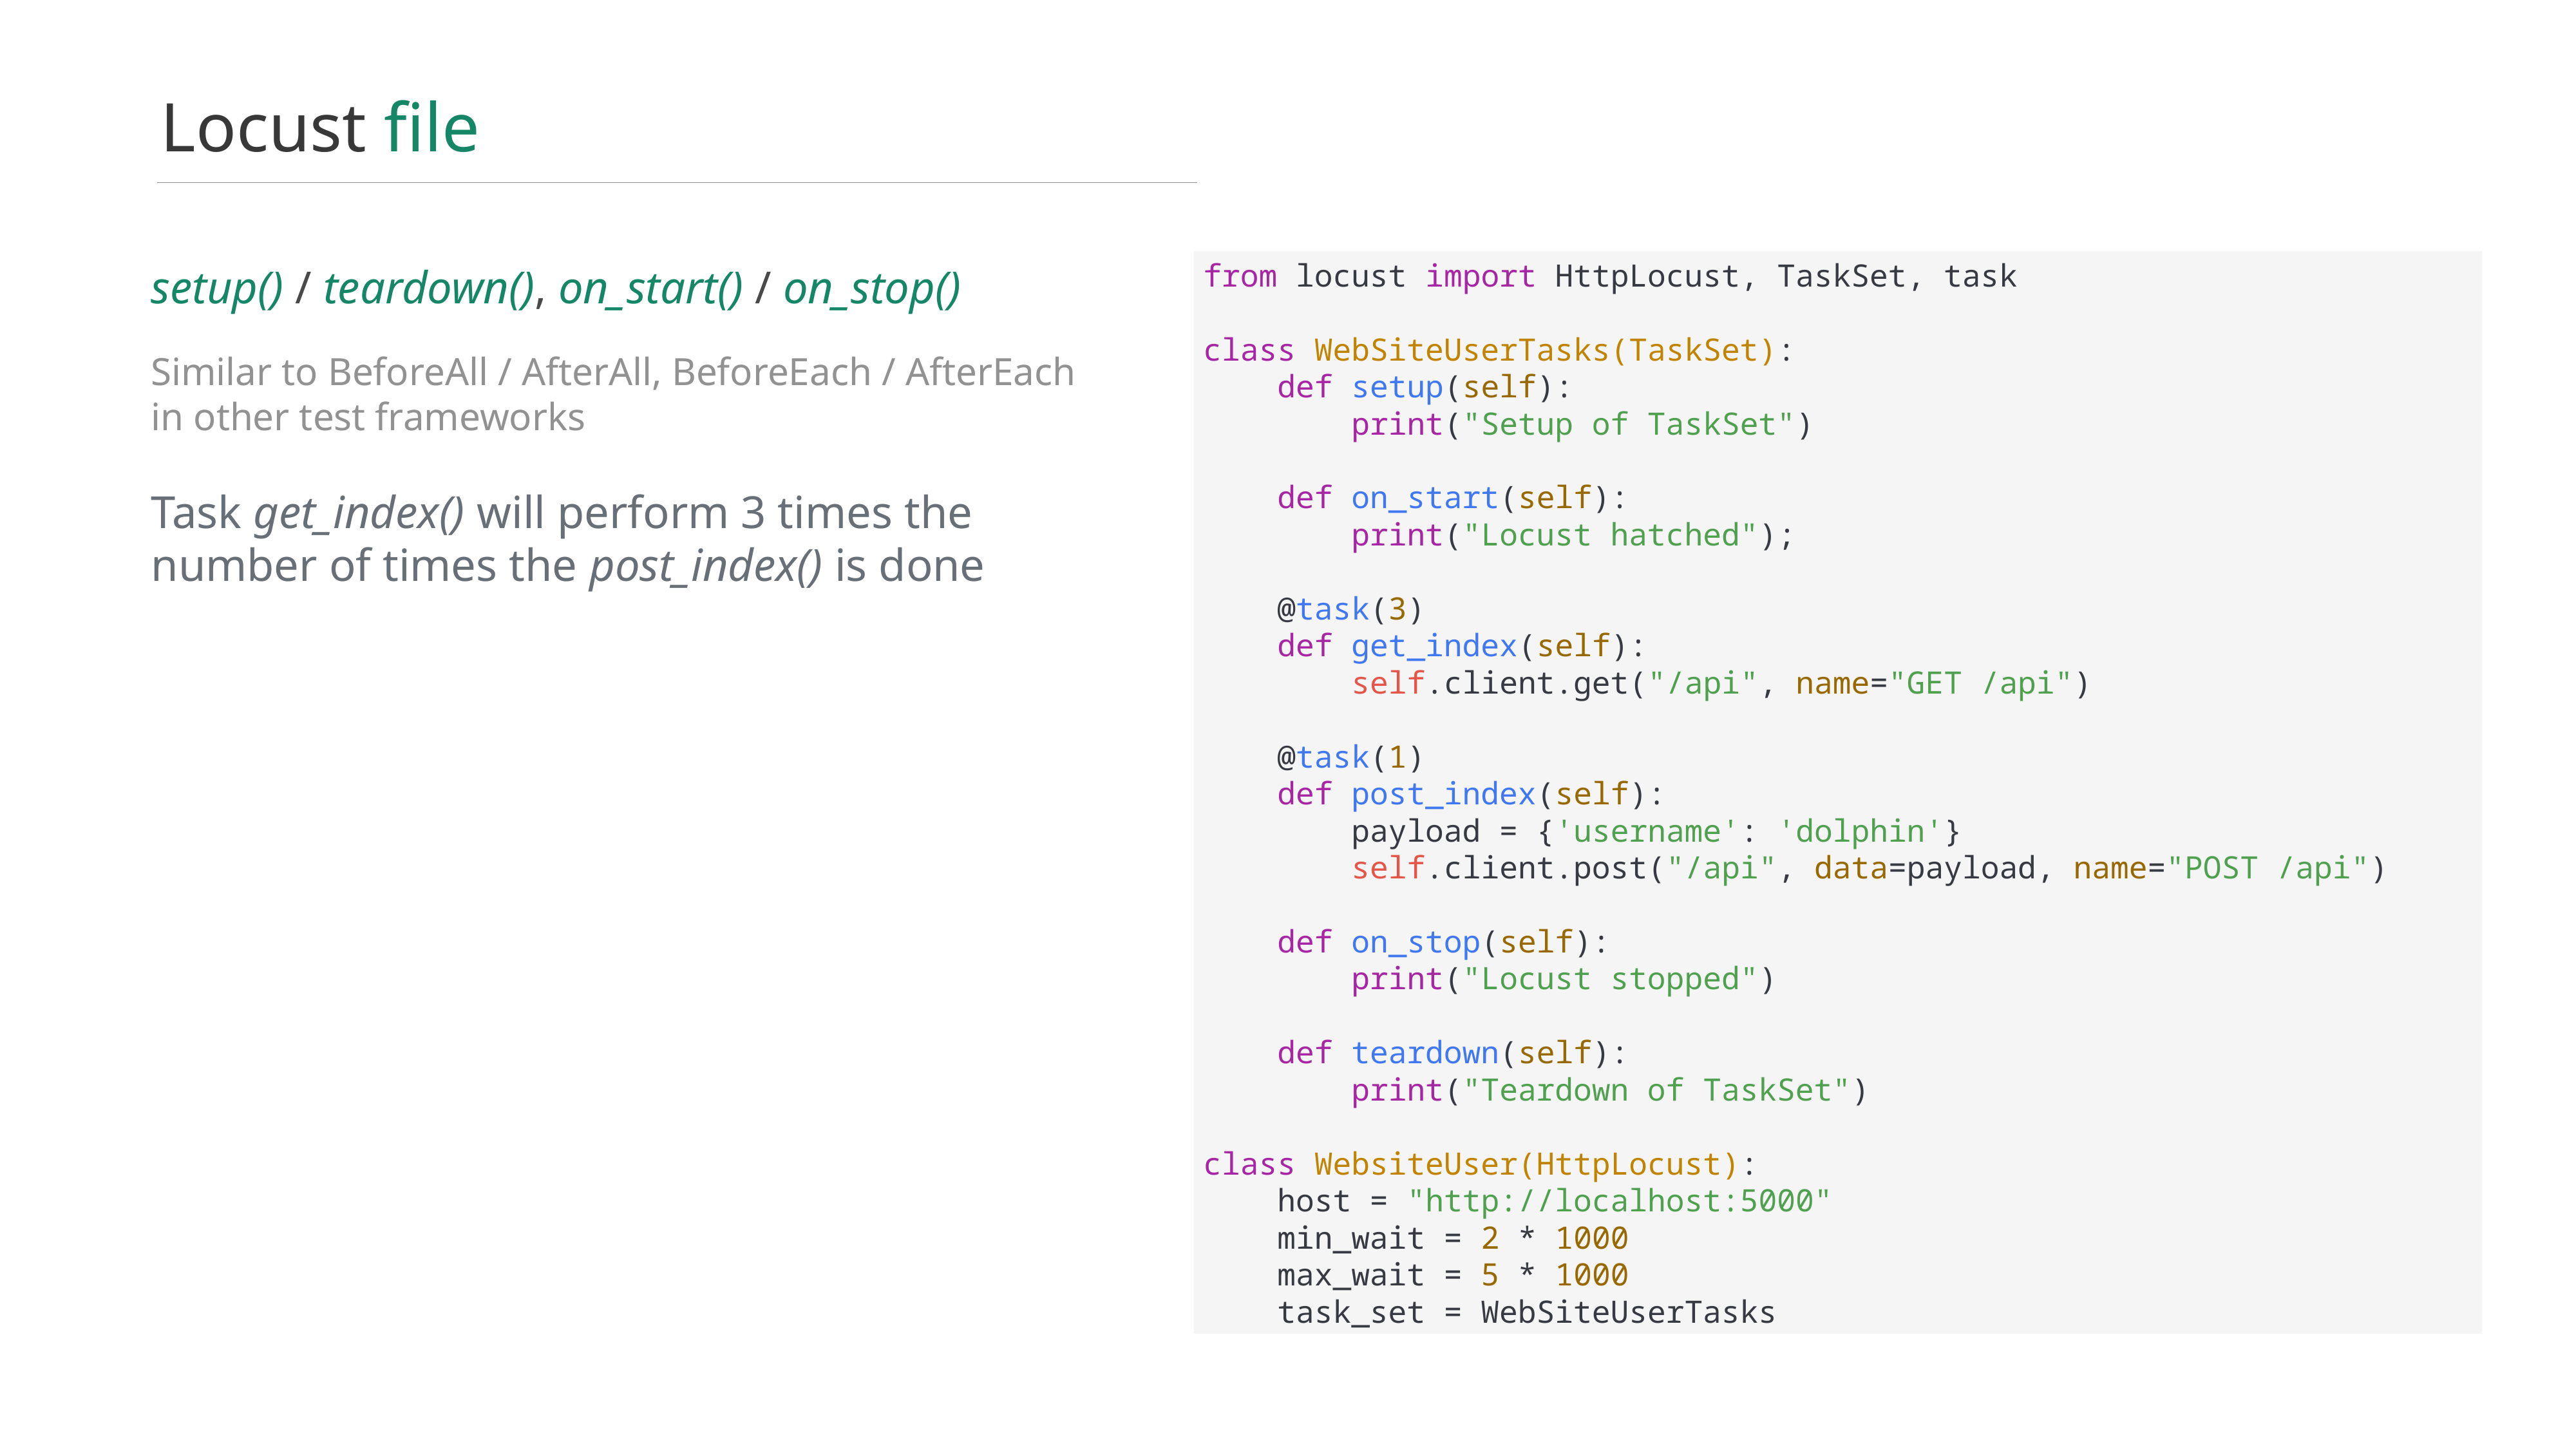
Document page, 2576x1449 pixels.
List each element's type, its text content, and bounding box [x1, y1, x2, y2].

text_box Locust file [141, 75, 1255, 175]
text_box Similar to BeforeAll / AfterAll, BeforeEach / AfterEach in other test frameworks [141, 343, 1182, 443]
text_box Task get_index() will perform 3 times the number of times the post_index() is done [141, 479, 1097, 595]
text_box from locust import HttpLocust, TaskSet, task class WebSiteUserTasks(TaskSet): def setup(self): print("Setup of TaskSet") def on_start(self): print("Locust hatched"); @task(3) def get_index(self): self.client.get("/api", name="GET /api") @task(1) def post_index(self): payload = {'username': 'dolphin'} self.client.post("/api", data=payload, name="POST /api") def on_stop(self): print("Locust stopped") def teardown(self): print("Teardown of TaskSet") class WebsiteUser(HttpLocust): host = "http://localhost:5000" min_wait = 2 * 1000 max_wait = 5 * 1000 task_set = WebSiteUserTasks [1193, 251, 2482, 1334]
text_box setup() / teardown(), on_start() / on_stop() [141, 254, 1198, 317]
